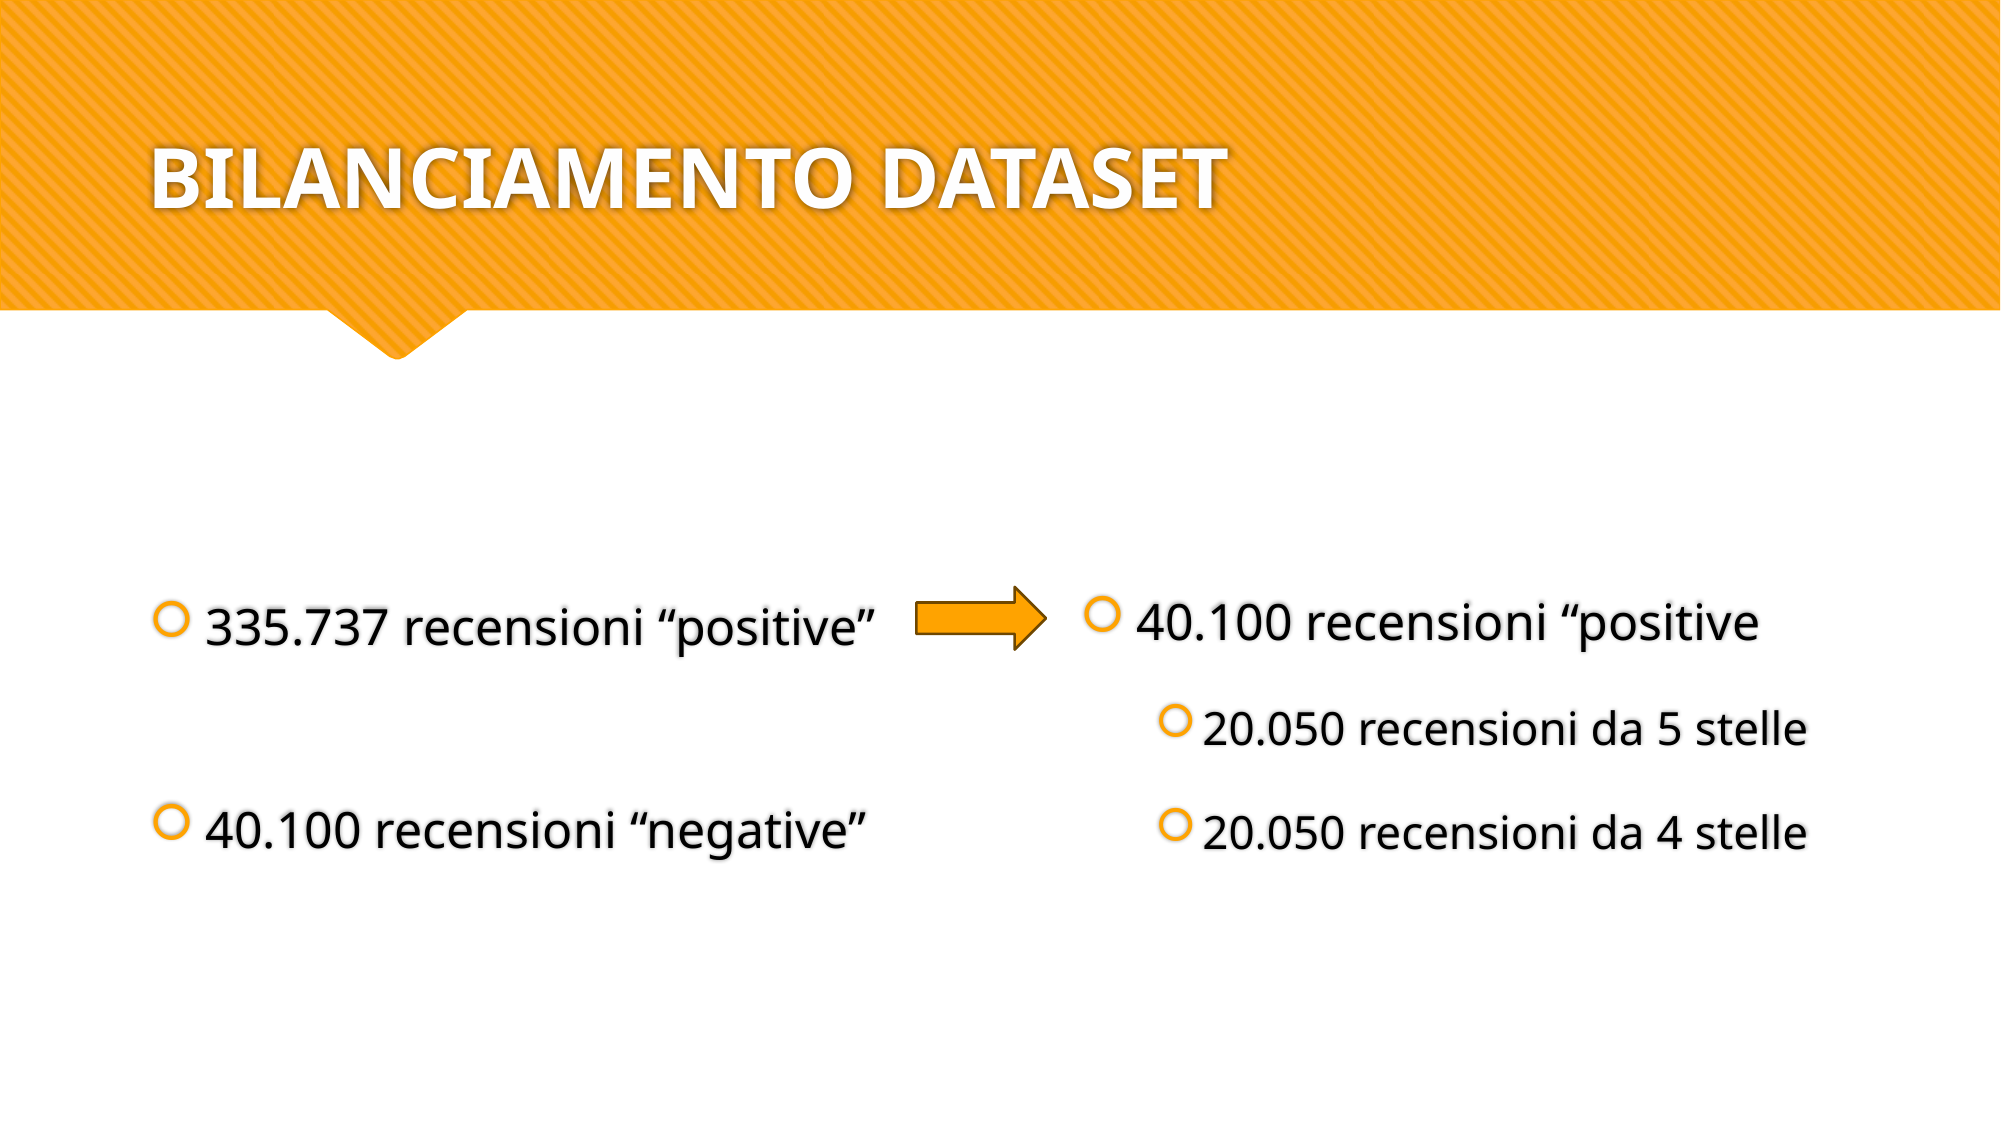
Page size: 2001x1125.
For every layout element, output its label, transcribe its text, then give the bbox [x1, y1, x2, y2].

text_box 40.100 recensioni “positive 20.050 recensioni da 5 stelle 20.050 recensioni da 4 stelle [1065, 539, 1868, 880]
list 335.737 recensioni “positive” 40.100 recensioni “negative” [134, 372, 936, 962]
text_box [915, 585, 1047, 651]
title BILANCIAMENTO DATASET [132, 73, 1868, 233]
